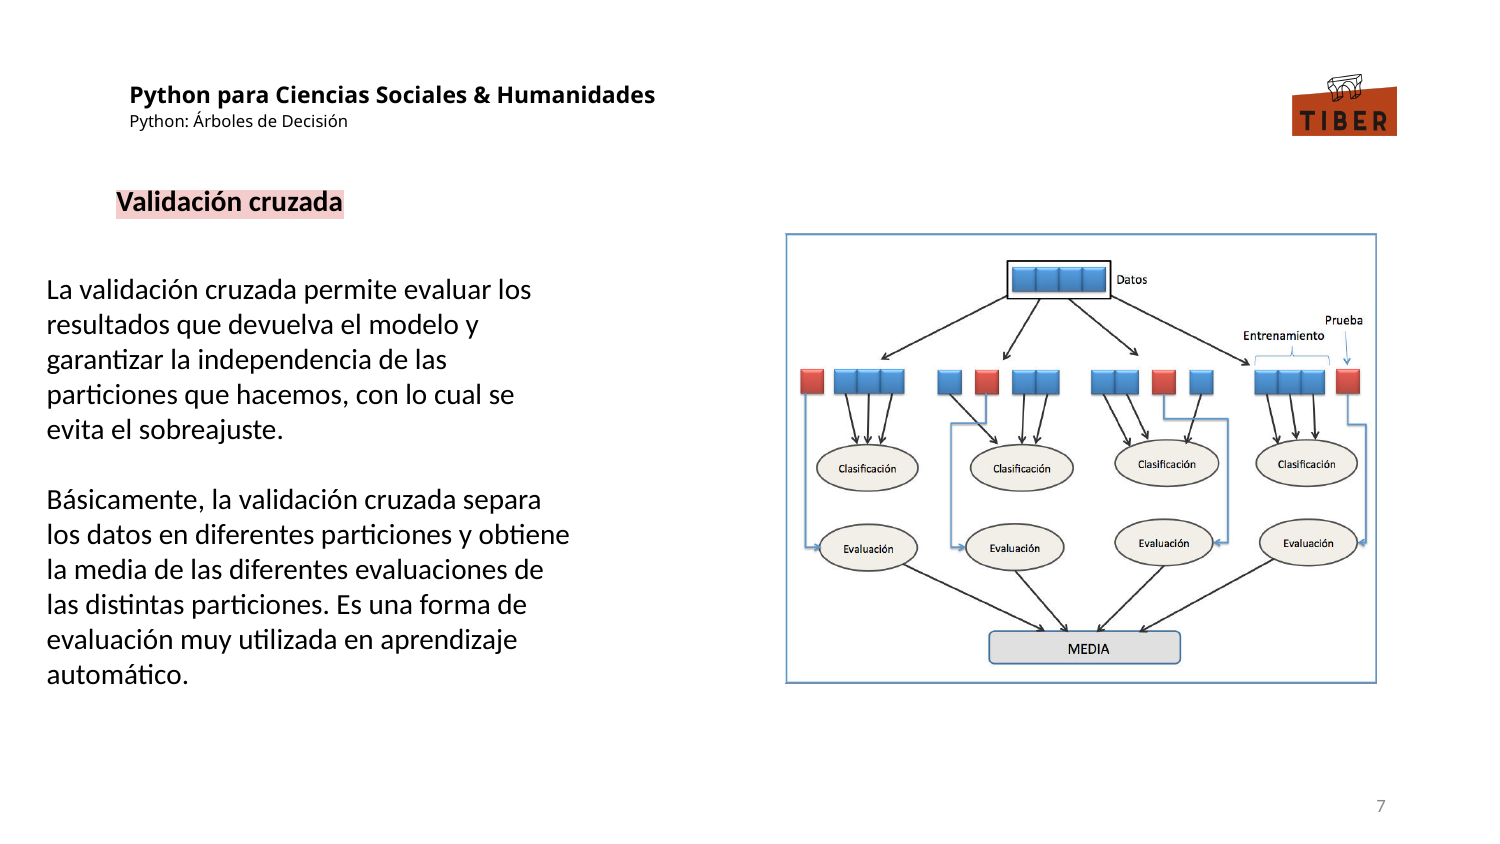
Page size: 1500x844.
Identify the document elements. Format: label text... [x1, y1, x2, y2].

picture [1292, 71, 1398, 136]
slide_number ‹#› [1059, 782, 1397, 827]
picture [785, 233, 1378, 684]
text_box Python para Ciencias Sociales & Humanidades Python: Árboles de Decisión [118, 65, 1423, 189]
text_box La validación cruzada permite evaluar los resultados que devuelva el modelo y garantizar la independencia de las particiones que hacemos, con lo cual se evita el sobreajuste. Básicamente, la validación cruzada separa los datos en diferentes particiones y obtiene la media de las diferentes evaluaciones de las distintas particiones. Es una forma de evaluación muy utilizada en aprendizaje automático. [31, 255, 589, 635]
text_box Validación cruzada [101, 167, 1432, 241]
